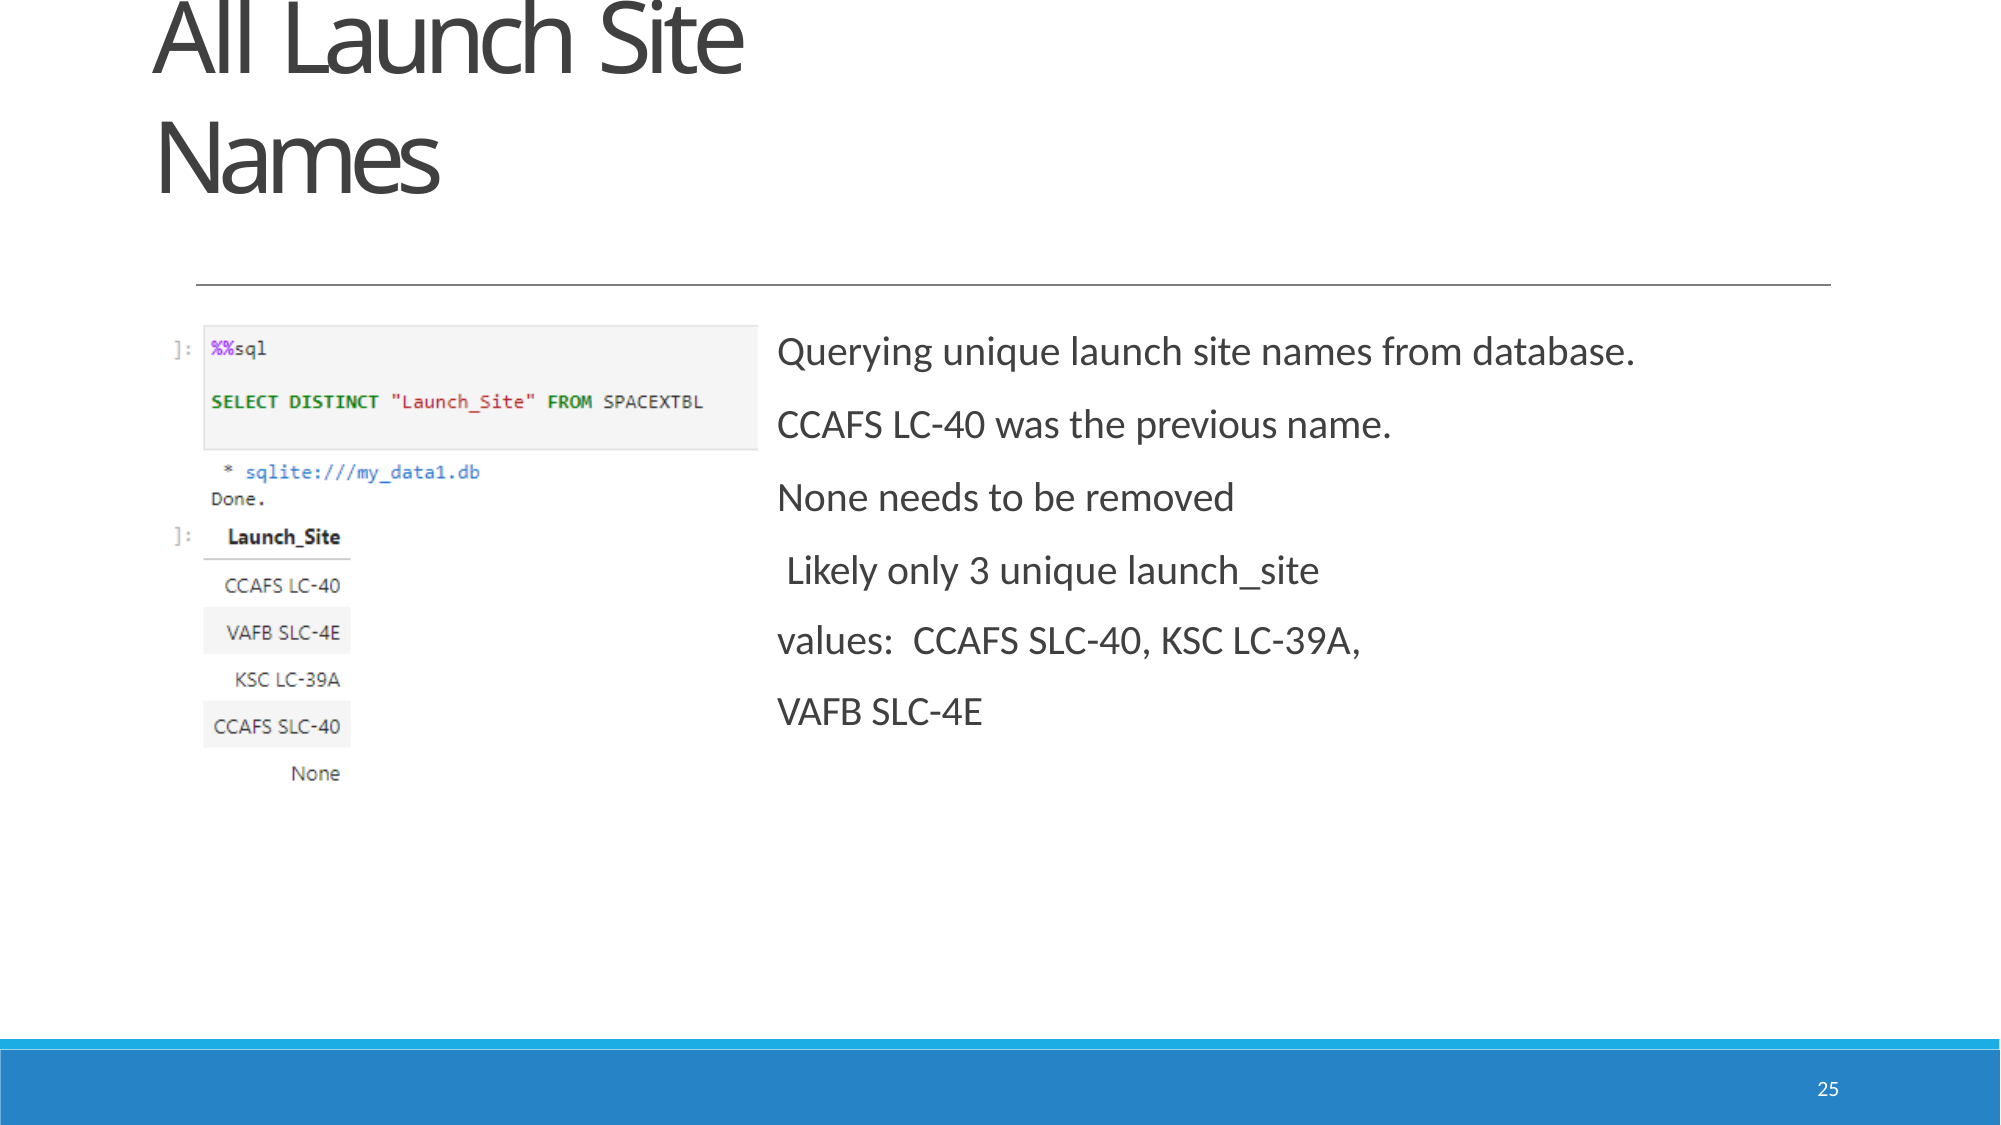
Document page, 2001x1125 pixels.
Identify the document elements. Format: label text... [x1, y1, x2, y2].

slide_number 25 [1624, 763, 1840, 1125]
title All Launch Site Names [150, 0, 1001, 214]
picture [174, 315, 759, 809]
text_box Querying unique launch site names from database. CCAFS LC-40 was the previous name. None needs to be removed Likely only 3 unique launch_site values: CCAFS SLC-40, KSC LC-39A, VAFB SLC-4E [775, 297, 1788, 734]
